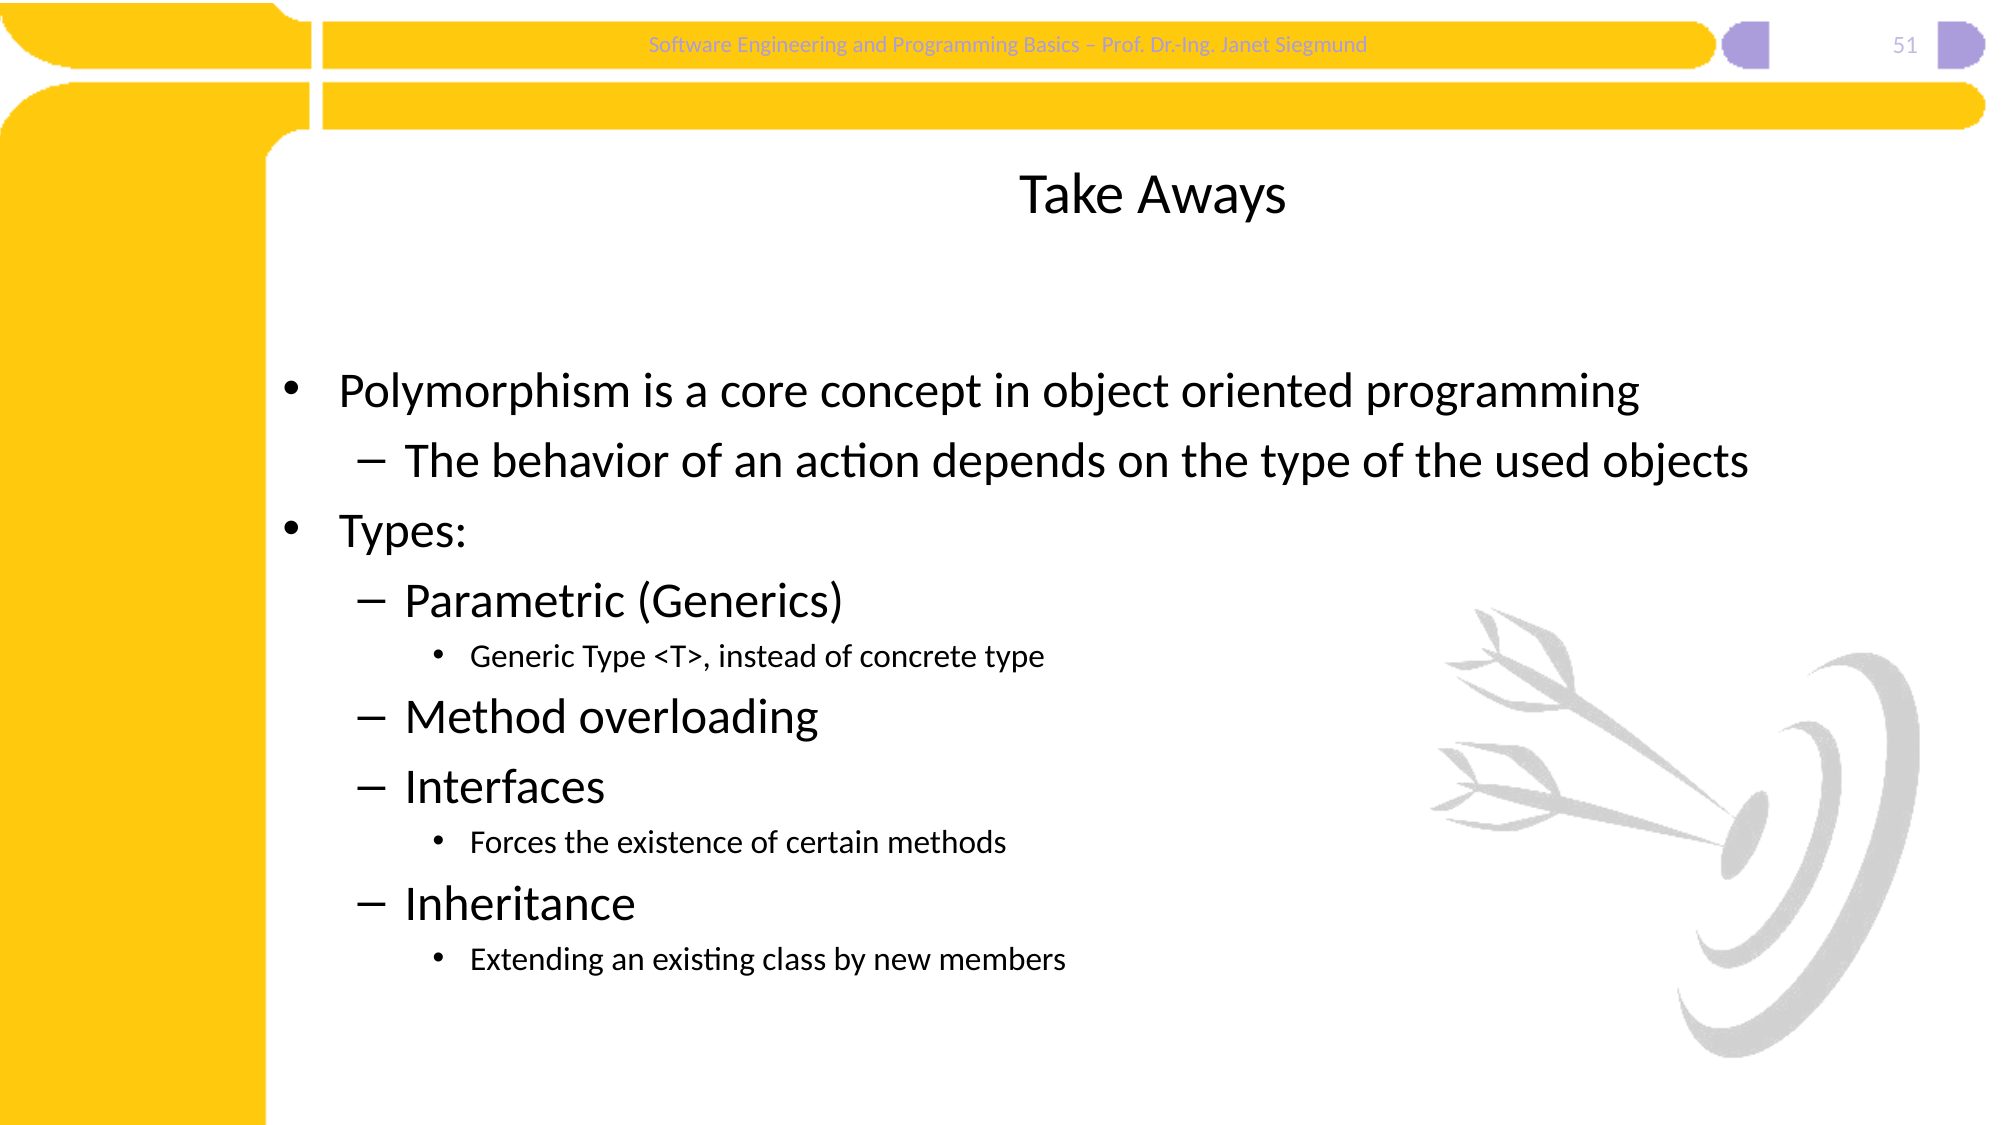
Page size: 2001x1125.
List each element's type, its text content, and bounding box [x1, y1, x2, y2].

title Take Aways [350, 136, 1957, 244]
list Polymorphism is a core concept in object oriented programming The behavior of an action depends on the type of the used objects Types: Parametric (Generics) Generic Type <T>, instead of concrete type Method overloading Interfaces Forces the existence of certain methods Inheritance Extending an existing class by new members [267, 349, 1993, 1104]
slide_number 51 [1767, 20, 1934, 67]
picture [0, 3, 1999, 1125]
